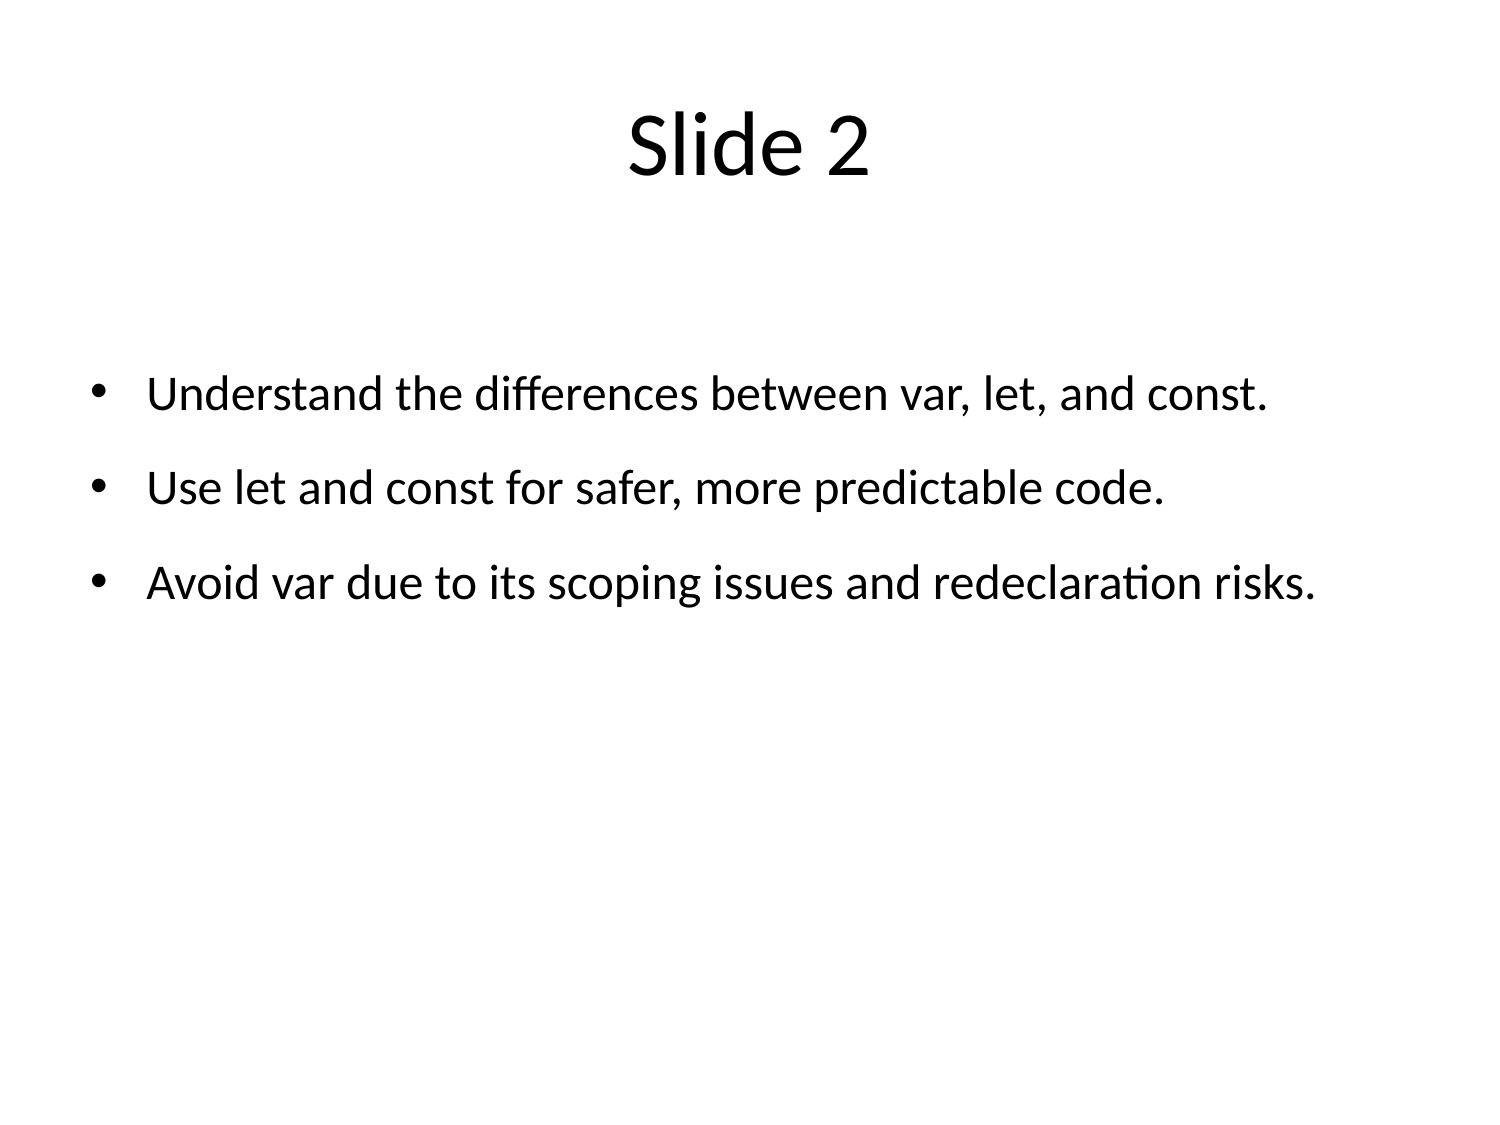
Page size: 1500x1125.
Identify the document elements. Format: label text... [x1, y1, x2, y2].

list Understand the differences between var, let, and const. Use let and const for safer, more predictable code. Avoid var due to its scoping issues and redeclaration risks. [75, 262, 1425, 1005]
title Slide 2 [75, 45, 1425, 233]
